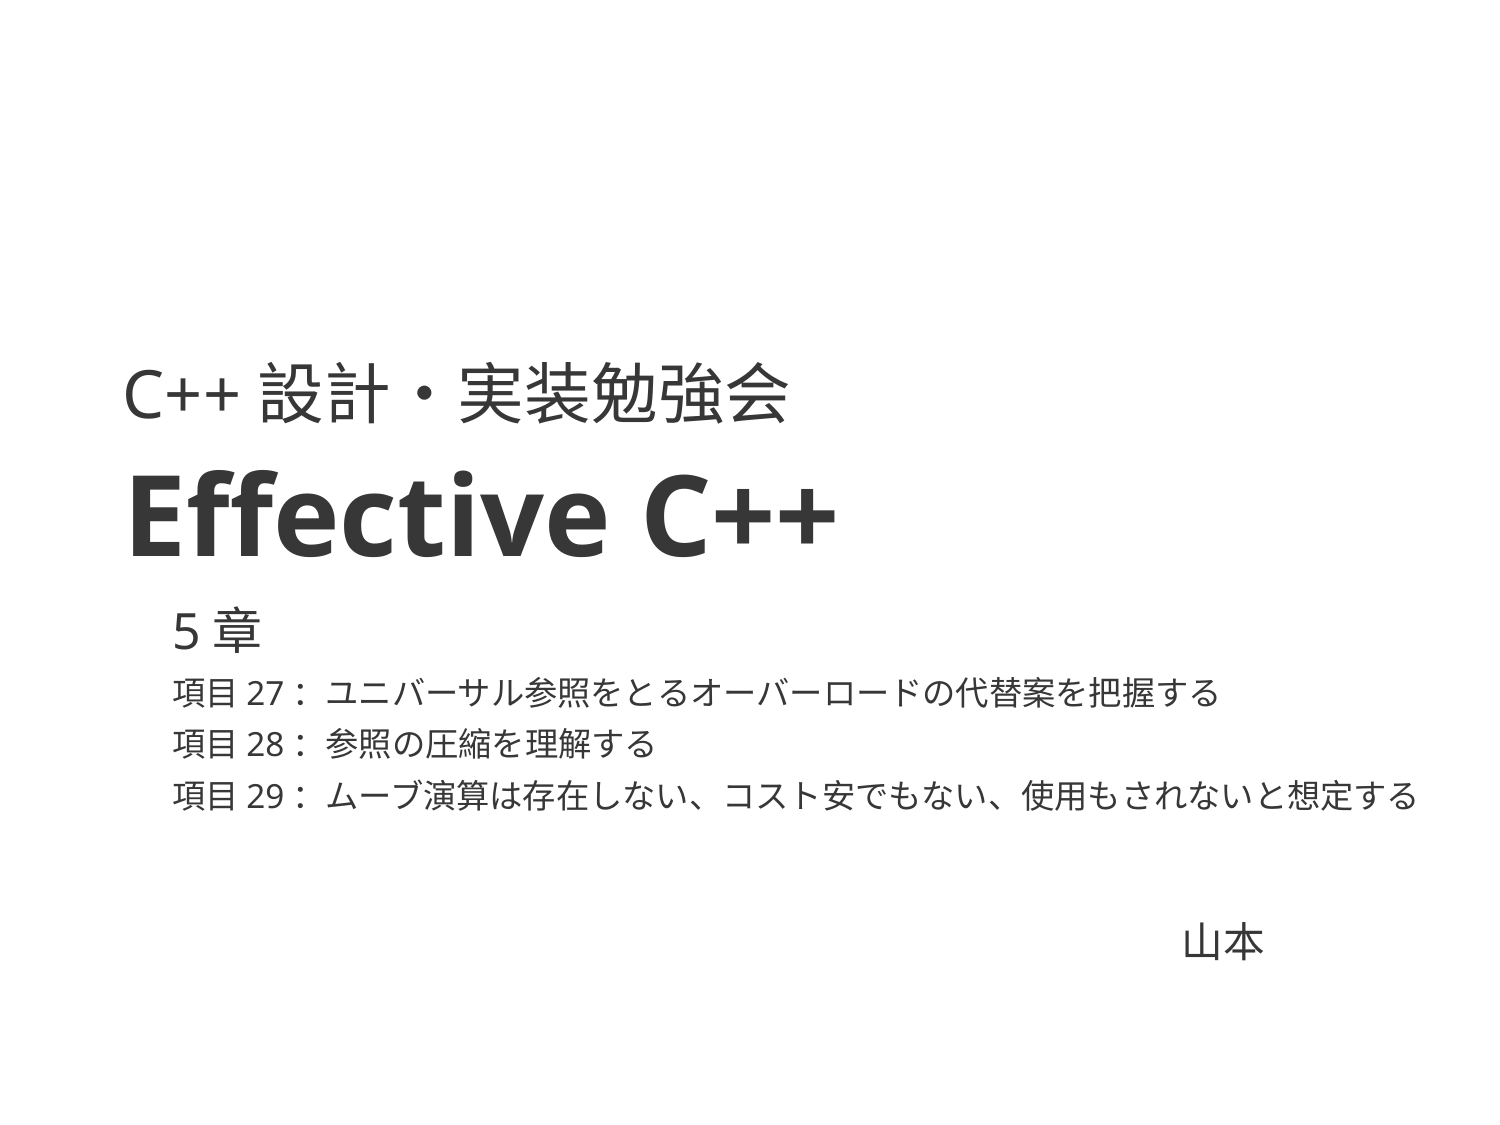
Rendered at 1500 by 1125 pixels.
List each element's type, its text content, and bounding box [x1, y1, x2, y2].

text_box 山本 [1181, 900, 1407, 963]
text_box 5章 項目27：ユニバーサル参照をとるオーバーロードの代替案を把握する 項目28：参照の圧縮を理解する 項目29：ムーブ演算は存在しない、コスト安でもない、使用もされないと想定する [172, 581, 1463, 819]
text_box C++設計・実装勉強会 [123, 327, 1377, 427]
title Effective C++ [123, 427, 1377, 599]
